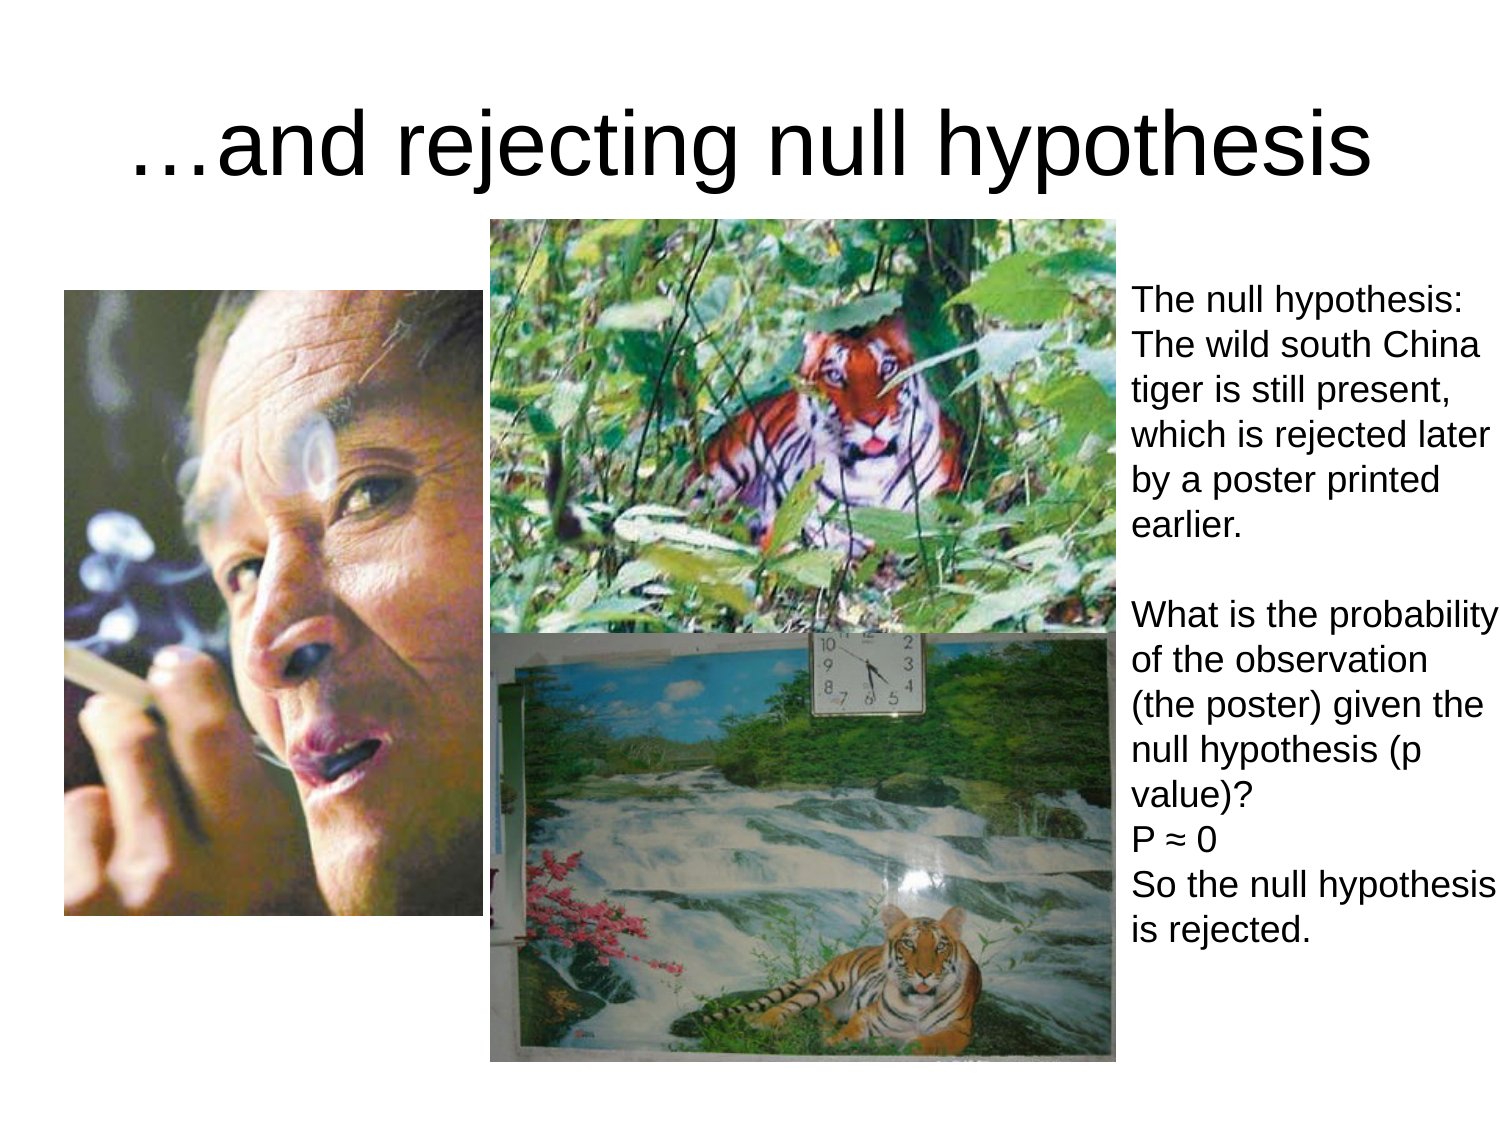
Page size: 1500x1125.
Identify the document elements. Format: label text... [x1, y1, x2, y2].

picture [489, 219, 1116, 1063]
text_box The null hypothesis: The wild south China tiger is still present, which is rejected later by a poster printed earlier. What is the probability of the observation (the poster) given the null hypothesis (p value)? P ≈ 0 So the null hypothesis is rejected. [1122, 267, 1500, 957]
title …and rejecting null hypothesis [75, 45, 1425, 233]
picture [64, 290, 483, 916]
